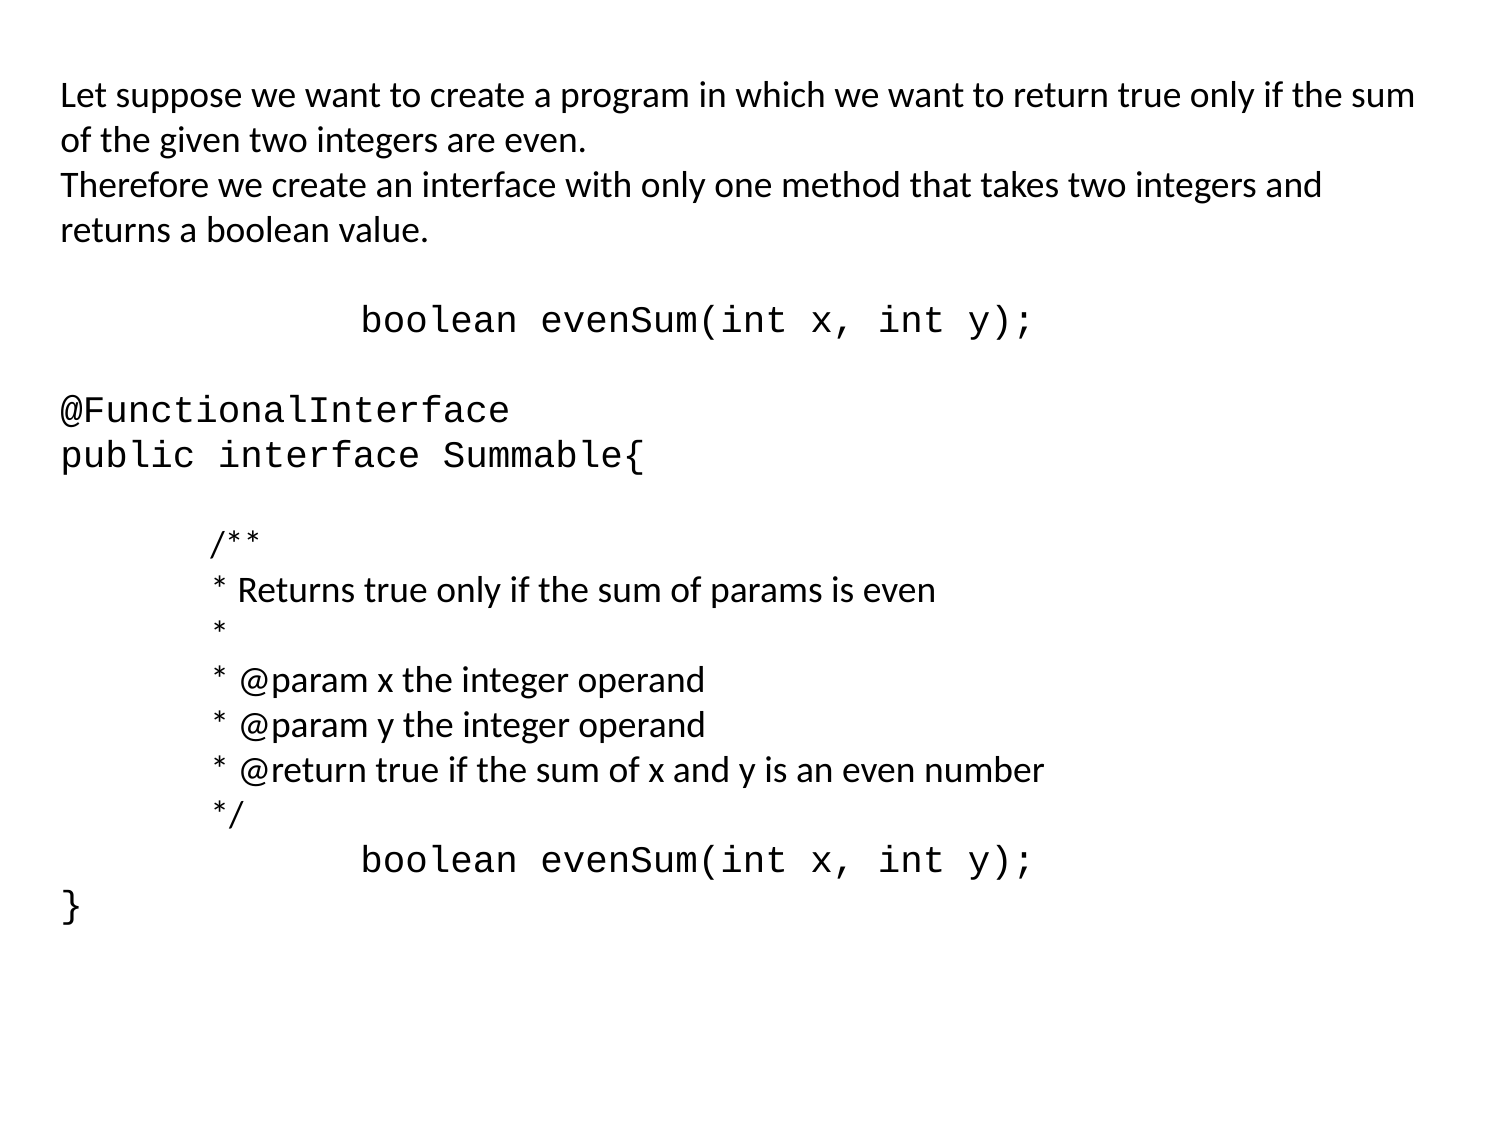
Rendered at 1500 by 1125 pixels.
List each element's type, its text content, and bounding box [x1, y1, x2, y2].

text_box Let suppose we want to create a program in which we want to return true only if the sum of the given two integers are even. Therefore we create an interface with only one method that takes two integers and returns a boolean value. boolean​ ​evenSum(int​ ​x, int​ ​y); @FunctionalInterface public interface Summable{ /** * Returns true only if the sum of params is even * * @param x the integer operand * @param y the integer operand * @return true if the sum of x and y is an even number */ boolean evenSum(int x, int y); } [45, 62, 1433, 933]
